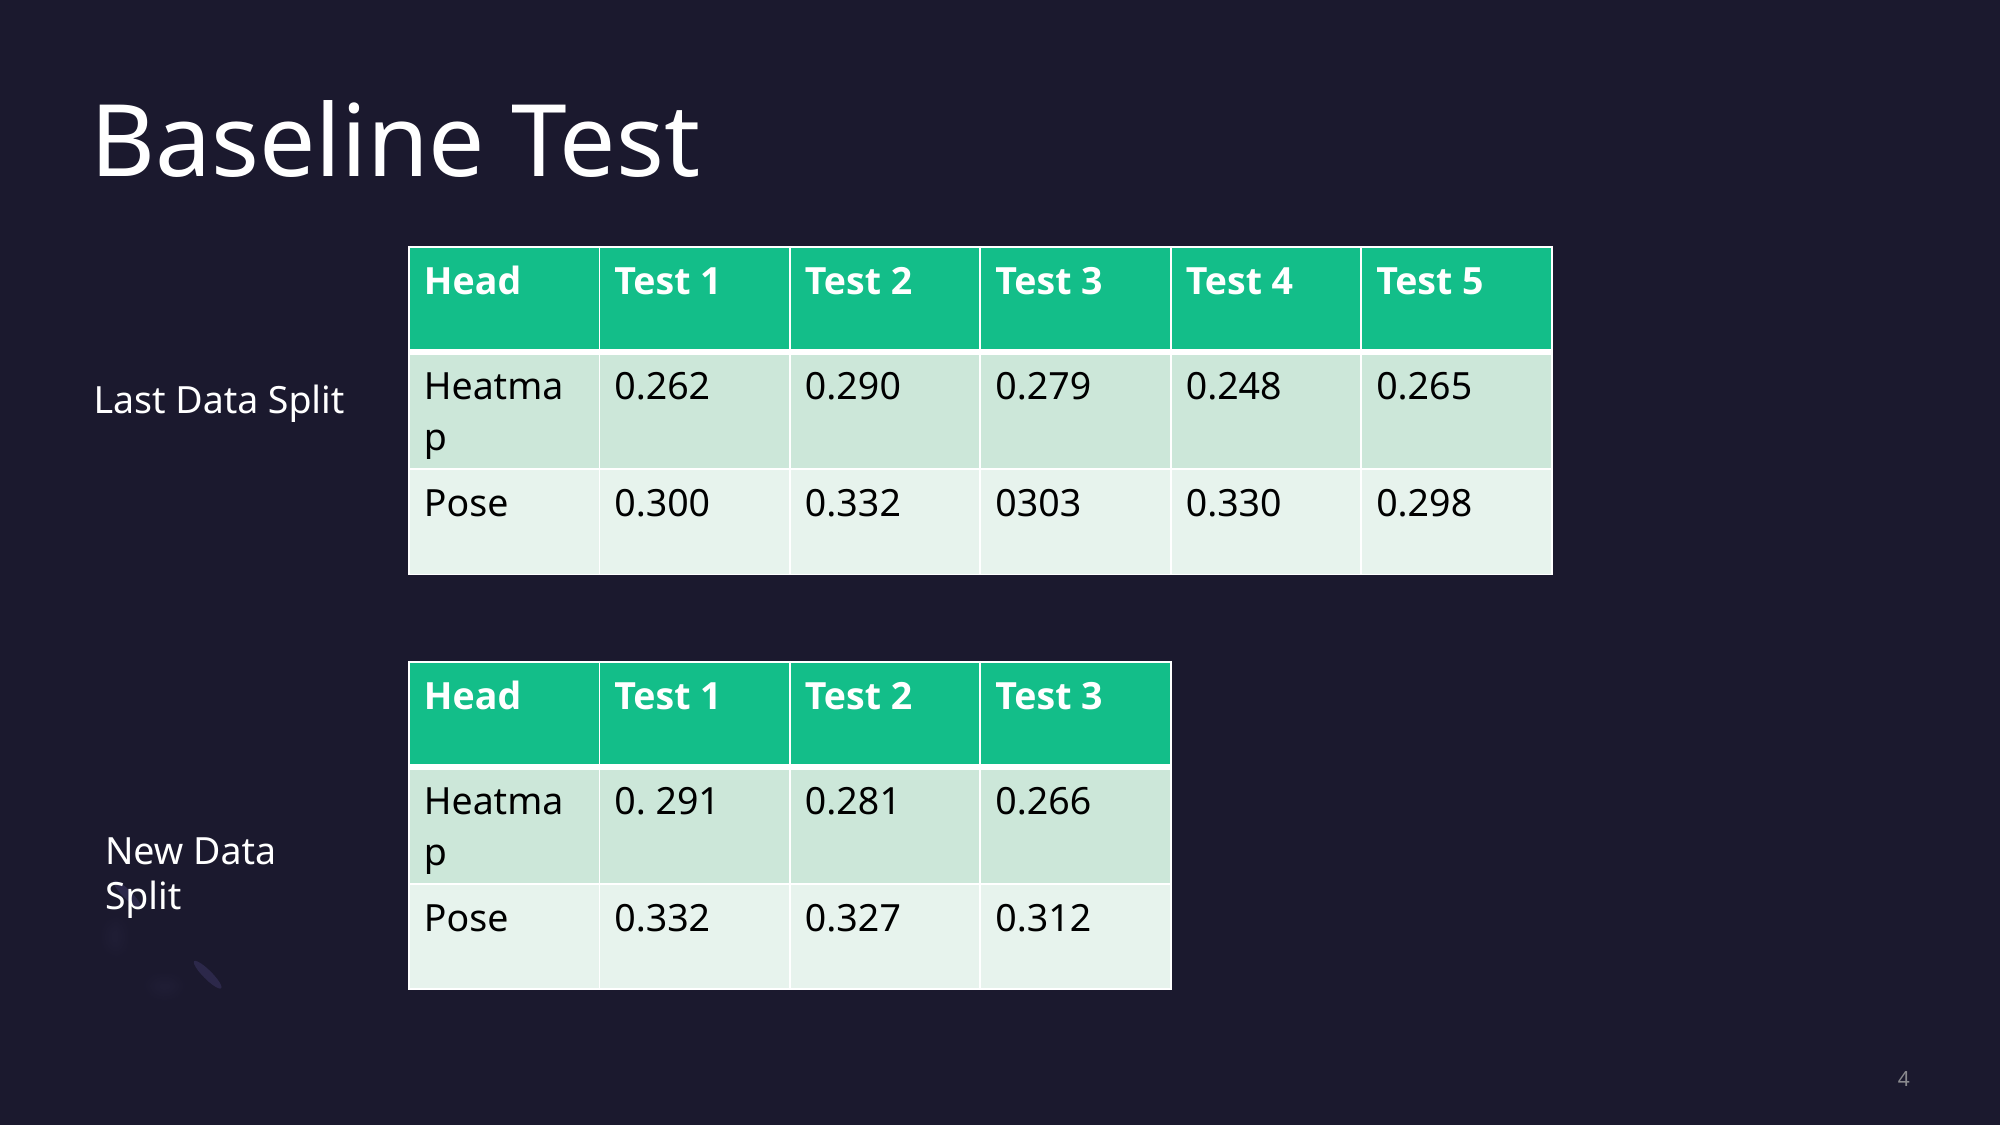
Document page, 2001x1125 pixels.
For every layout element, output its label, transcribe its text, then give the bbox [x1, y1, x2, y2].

table_cell 0.290 [791, 355, 979, 468]
table_cell 0.265 [1362, 355, 1551, 468]
table_cell 0.312 [981, 885, 1170, 988]
title Baseline Test [90, 90, 1910, 309]
table_header Test 4 [1172, 248, 1360, 349]
table_cell 0.332 [791, 470, 979, 574]
table_cell 0.298 [1362, 470, 1551, 574]
table_cell 0. 291 [600, 770, 789, 883]
table_header Test 5 [1362, 248, 1551, 349]
table_cell 0.332 [600, 885, 789, 988]
table_cell Heatmap [410, 355, 599, 468]
table_cell Pose [410, 885, 599, 988]
table_header Test 3 [981, 248, 1170, 349]
table_cell 0.327 [791, 885, 979, 988]
table_cell 0.266 [981, 770, 1170, 883]
table_cell 0303 [981, 470, 1170, 574]
table_header Head [410, 663, 599, 764]
table_cell 0.279 [981, 355, 1170, 468]
table_cell Pose [410, 470, 599, 574]
table_header Test 2 [791, 663, 979, 764]
table_header Test 3 [981, 663, 1170, 764]
slide_number 4 [1632, 1067, 1910, 1093]
table_cell 0.330 [1172, 470, 1360, 574]
table_header Test 1 [600, 663, 789, 764]
table_cell 0.300 [600, 470, 789, 574]
table_header Test 2 [791, 248, 979, 349]
table_cell 0.262 [600, 355, 789, 468]
table_header Test 1 [600, 248, 789, 349]
table_cell Heatmap [410, 770, 599, 883]
table_header Head [410, 248, 599, 349]
table_cell 0.281 [791, 770, 979, 883]
table_cell 0.248 [1172, 355, 1360, 468]
text_box New Data Split [90, 819, 376, 925]
text_box Last Data Split [78, 368, 365, 429]
